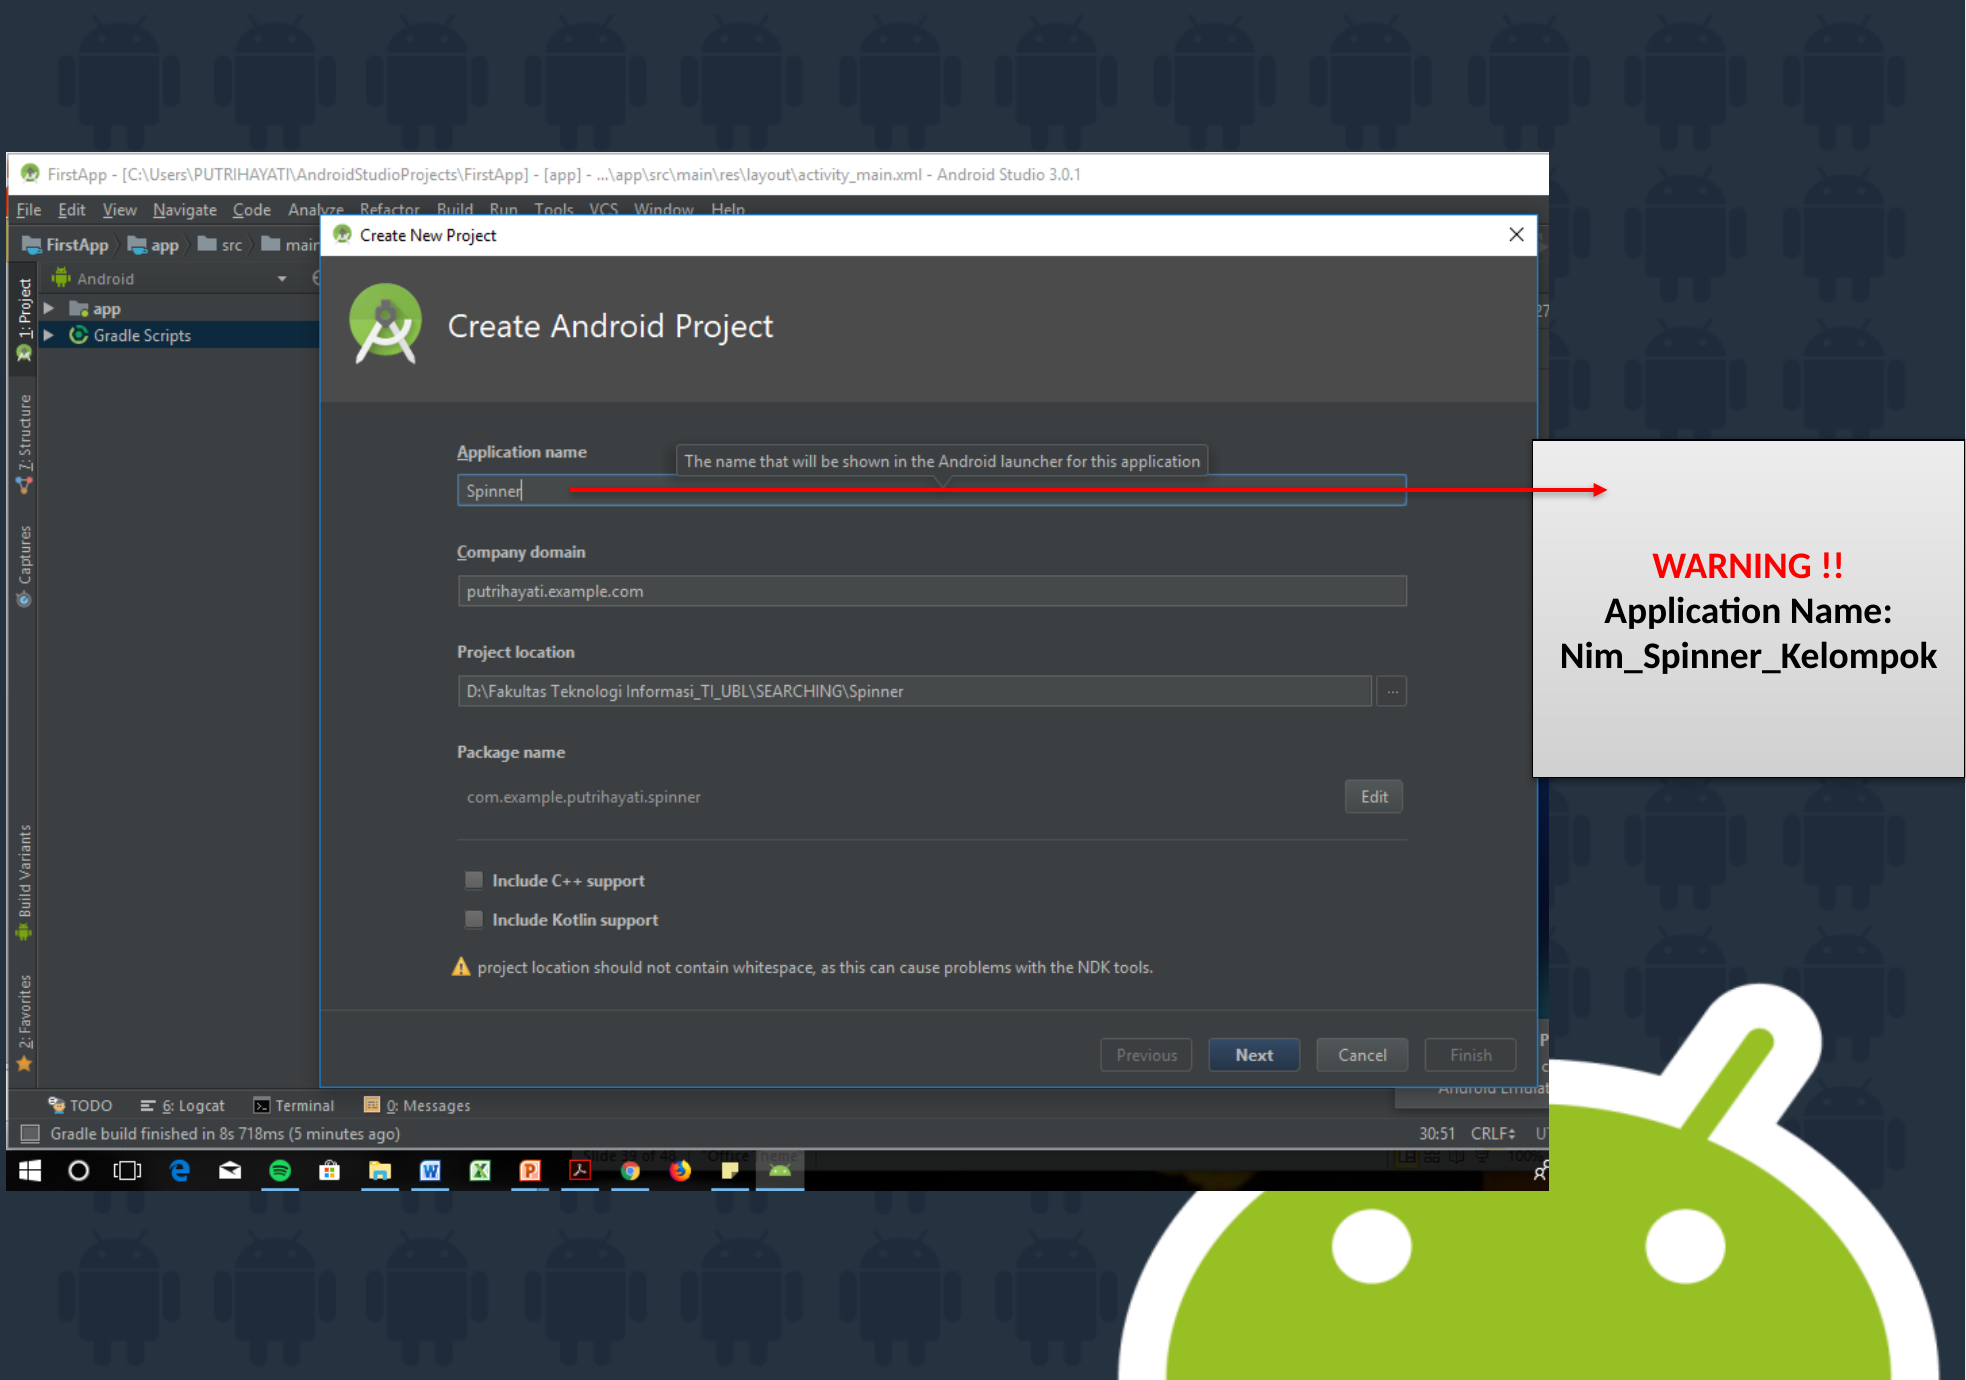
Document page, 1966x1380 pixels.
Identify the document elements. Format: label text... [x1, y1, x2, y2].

picture [0, 0, 1966, 1380]
text_box WARNING !! Application Name: Nim_Spinner_Kelompok [1553, 439, 1966, 778]
